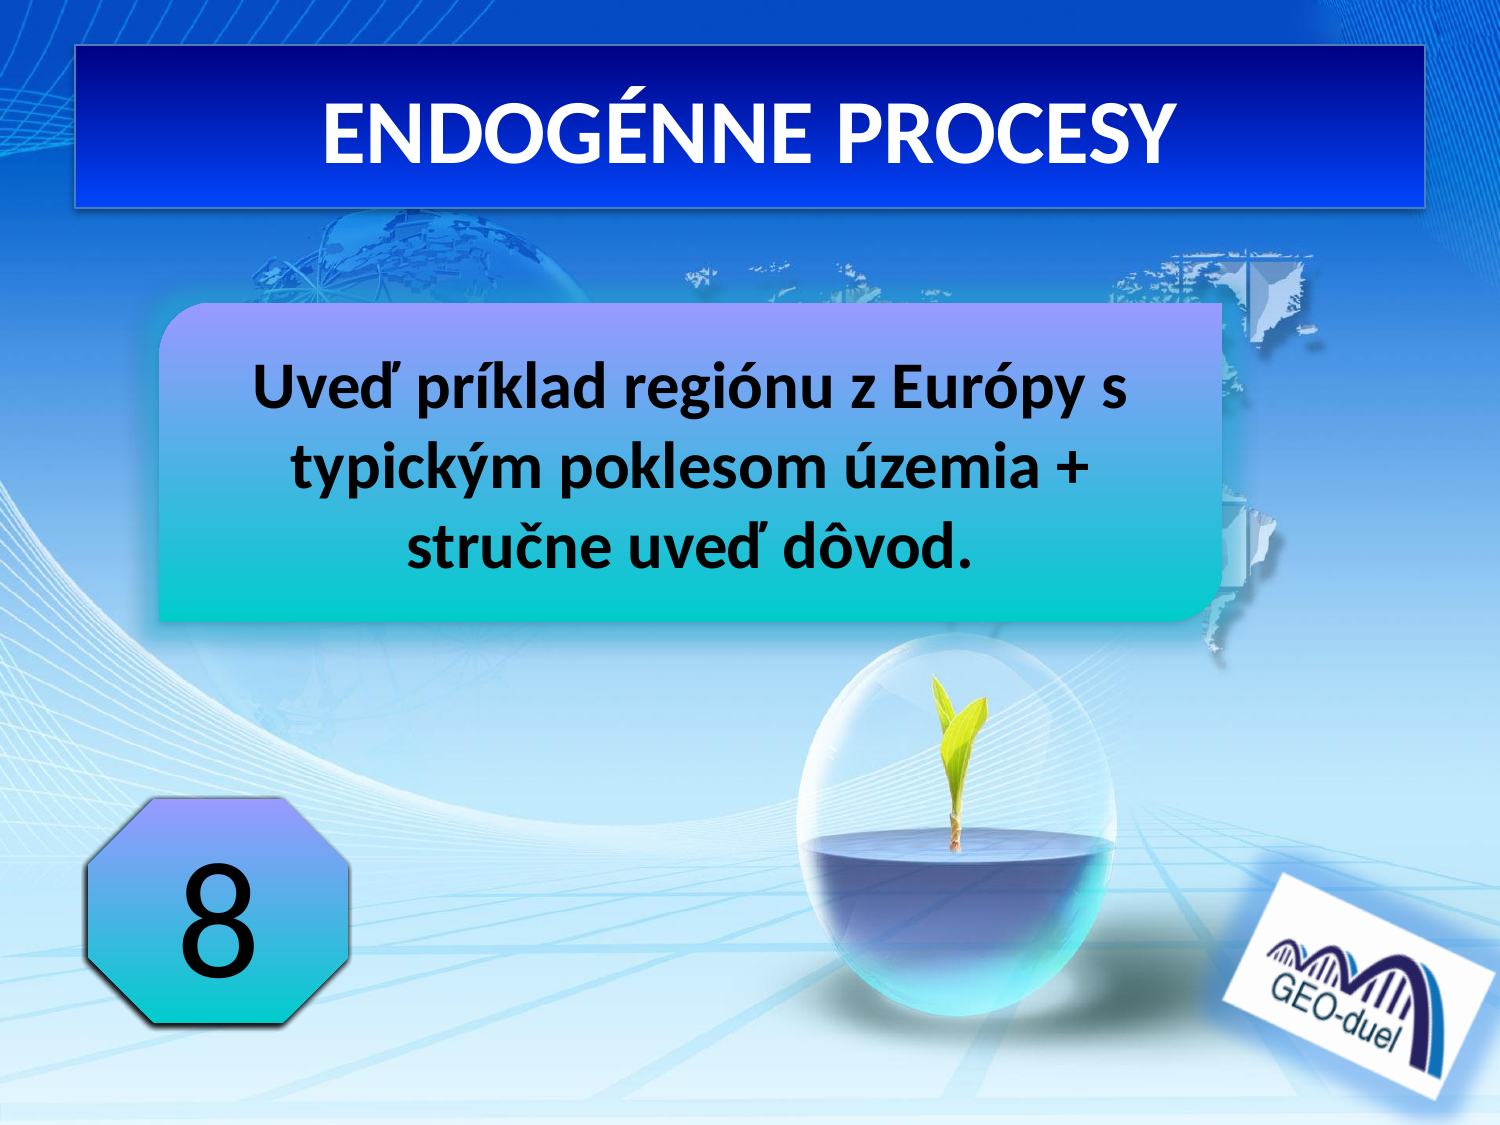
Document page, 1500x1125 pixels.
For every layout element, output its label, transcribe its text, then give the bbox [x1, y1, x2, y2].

picture [0, 0, 1500, 1125]
text_box 8 [88, 798, 349, 1024]
title ENDOGÉNNE PROCESY [74, 44, 1426, 209]
text_box Uveď príklad regiónu z Európy s typickým poklesom územia + stručne uveď dôvod. [159, 302, 1223, 622]
